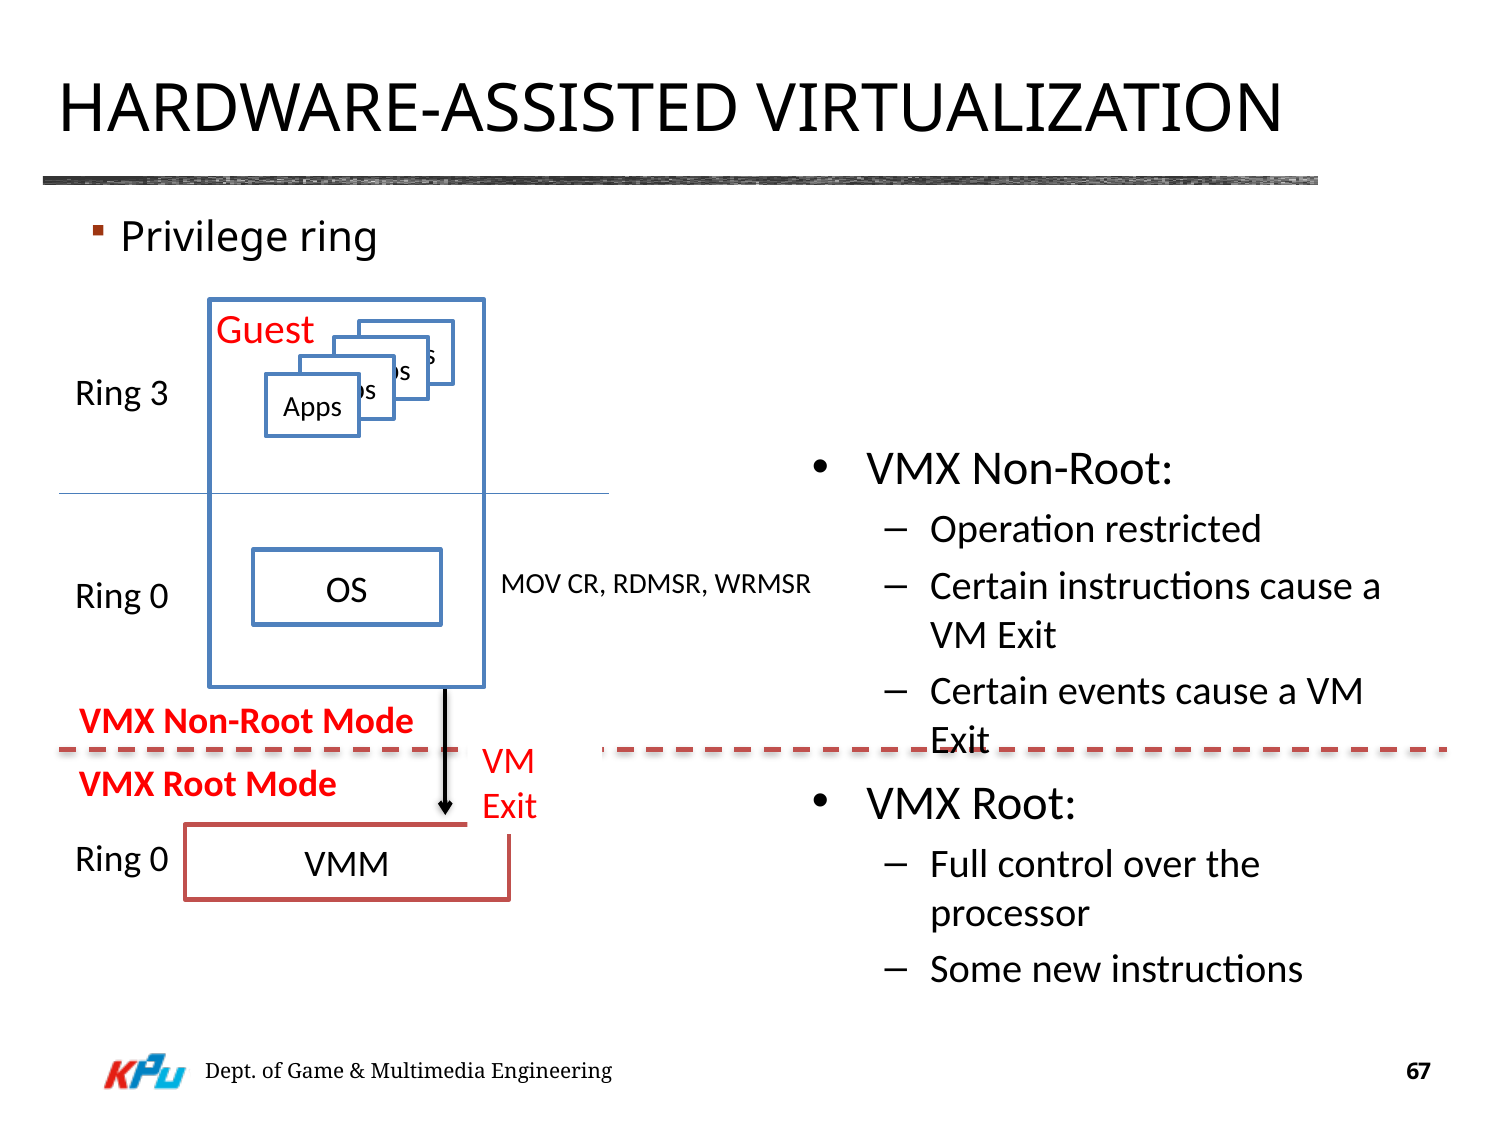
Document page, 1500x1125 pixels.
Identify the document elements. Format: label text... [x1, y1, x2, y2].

text_box Apps [300, 356, 394, 419]
text_box Guest [201, 294, 330, 360]
list Privilege ring [75, 208, 1424, 1047]
picture [92, 1047, 191, 1120]
text_box Apps [334, 336, 429, 400]
slide_number 67 [1379, 1042, 1459, 1103]
text_box [209, 494, 485, 687]
text_box VMM [184, 824, 510, 900]
text_box VM Exit [467, 729, 603, 834]
text_box VMX Non-Root: Operation restricted Certain instructions cause a VM Exit Certain events cause a VM Exit VMX Root: Full control over the processor Some new instructions [796, 428, 1398, 1000]
text_box Ring 0 [60, 563, 184, 624]
text_box Ring 3 [60, 360, 184, 421]
text_box VMX Non-Root Mode [64, 688, 430, 749]
text_box Apps [265, 373, 360, 437]
text_box Ring 0 [60, 826, 184, 886]
footer Dept. of Game & Multimedia Engineering [190, 1047, 879, 1103]
text_box [209, 299, 485, 493]
text_box MOV CR, RDMSR, WRMSR [485, 556, 796, 607]
text_box OS [253, 549, 441, 625]
text_box Apps [359, 321, 454, 384]
text_box VMX Root Mode [63, 751, 353, 812]
title Hardware-assisted virtualization [42, 39, 1458, 182]
